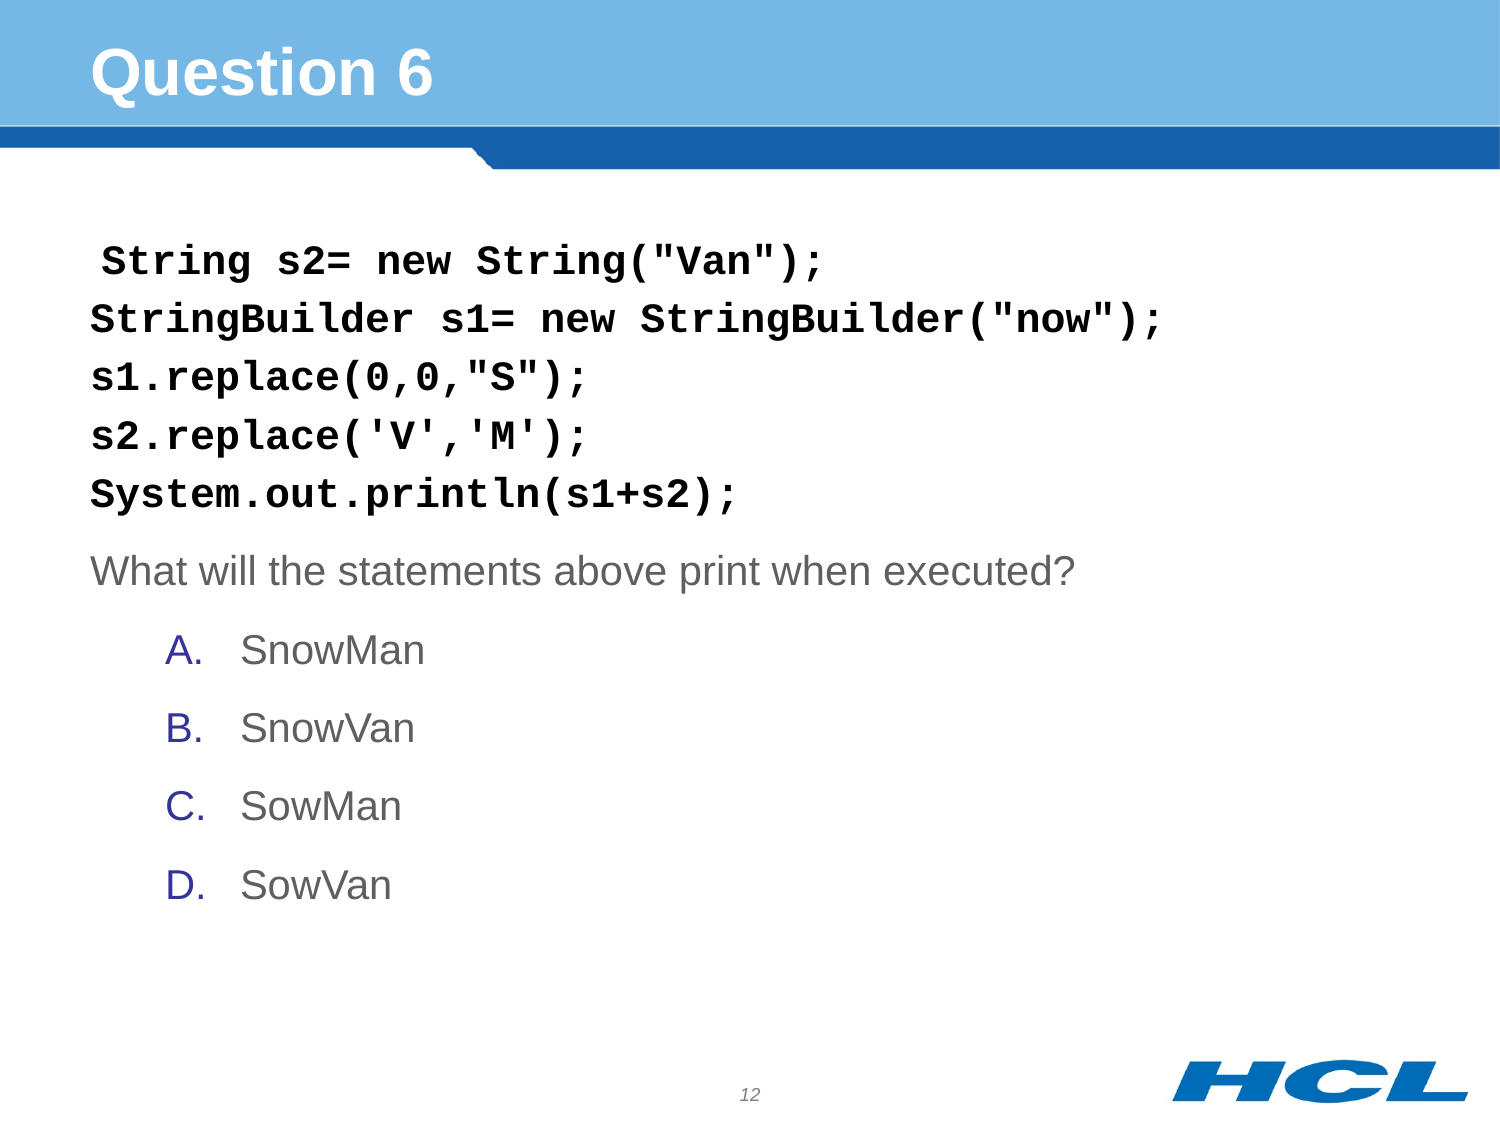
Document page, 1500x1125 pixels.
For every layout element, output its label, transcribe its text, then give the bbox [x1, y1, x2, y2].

picture [1140, 1050, 1500, 1109]
title Question 6 [74, 0, 1426, 138]
list String s2= new String("Van"); StringBuilder s1= new StringBuilder("now"); s1.replace(0,0,"S"); s2.replace('V','M'); System.out.println(s1+s2); What will the statements above print when executed? SnowMan SnowVan SowMan SowVan [74, 224, 1426, 1006]
picture [0, 0, 1500, 188]
slide_number 12 [574, 1074, 926, 1115]
